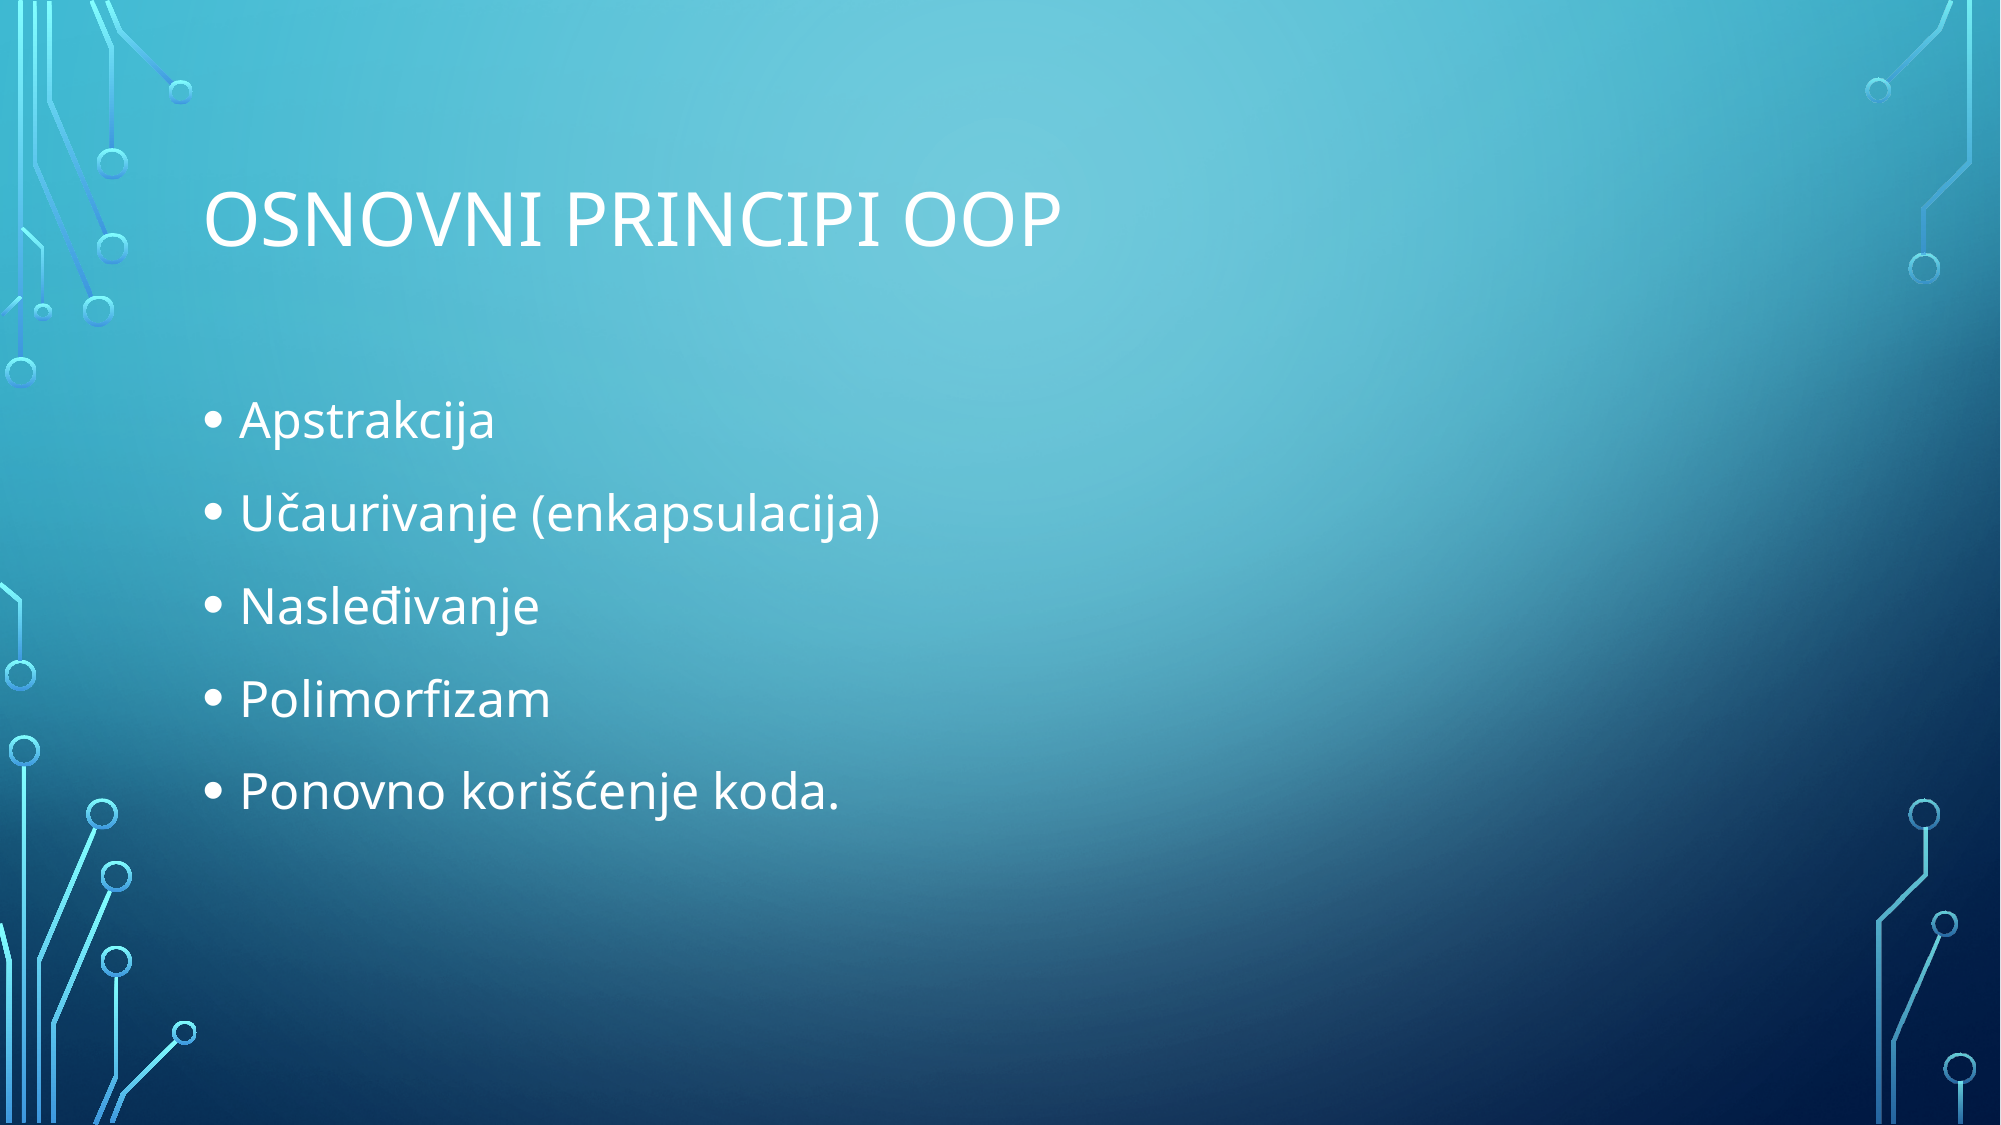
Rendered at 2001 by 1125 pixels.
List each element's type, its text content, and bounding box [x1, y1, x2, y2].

list Apstrakcija Učaurivanje (enkapsulacija) Nasleđivanje Polimorfizam Ponovno korišćenje koda. [187, 369, 1813, 950]
title Osnovni principi oop [187, 101, 1813, 344]
